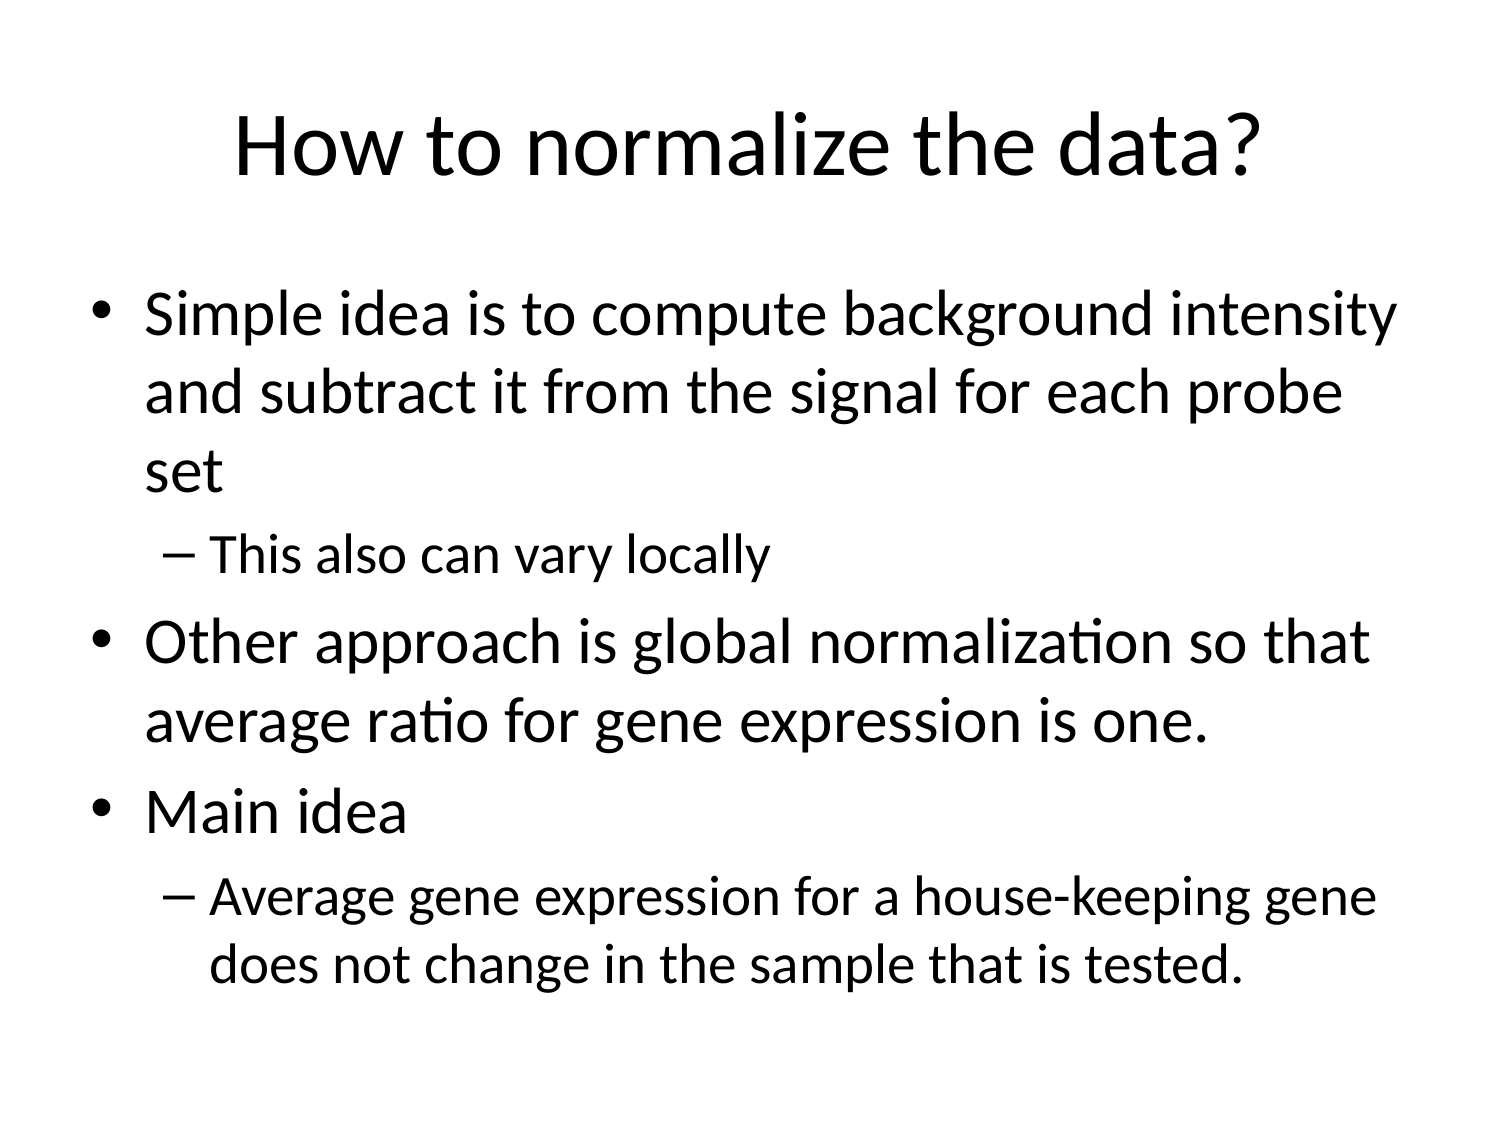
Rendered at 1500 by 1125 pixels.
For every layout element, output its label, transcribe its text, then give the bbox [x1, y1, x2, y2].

list Simple idea is to compute background intensity and subtract it from the signal for each probe set This also can vary locally Other approach is global normalization so that average ratio for gene expression is one. Main idea Average gene expression for a house-keeping gene does not change in the sample that is tested. [75, 262, 1425, 1005]
title How to normalize the data? [75, 45, 1425, 233]
